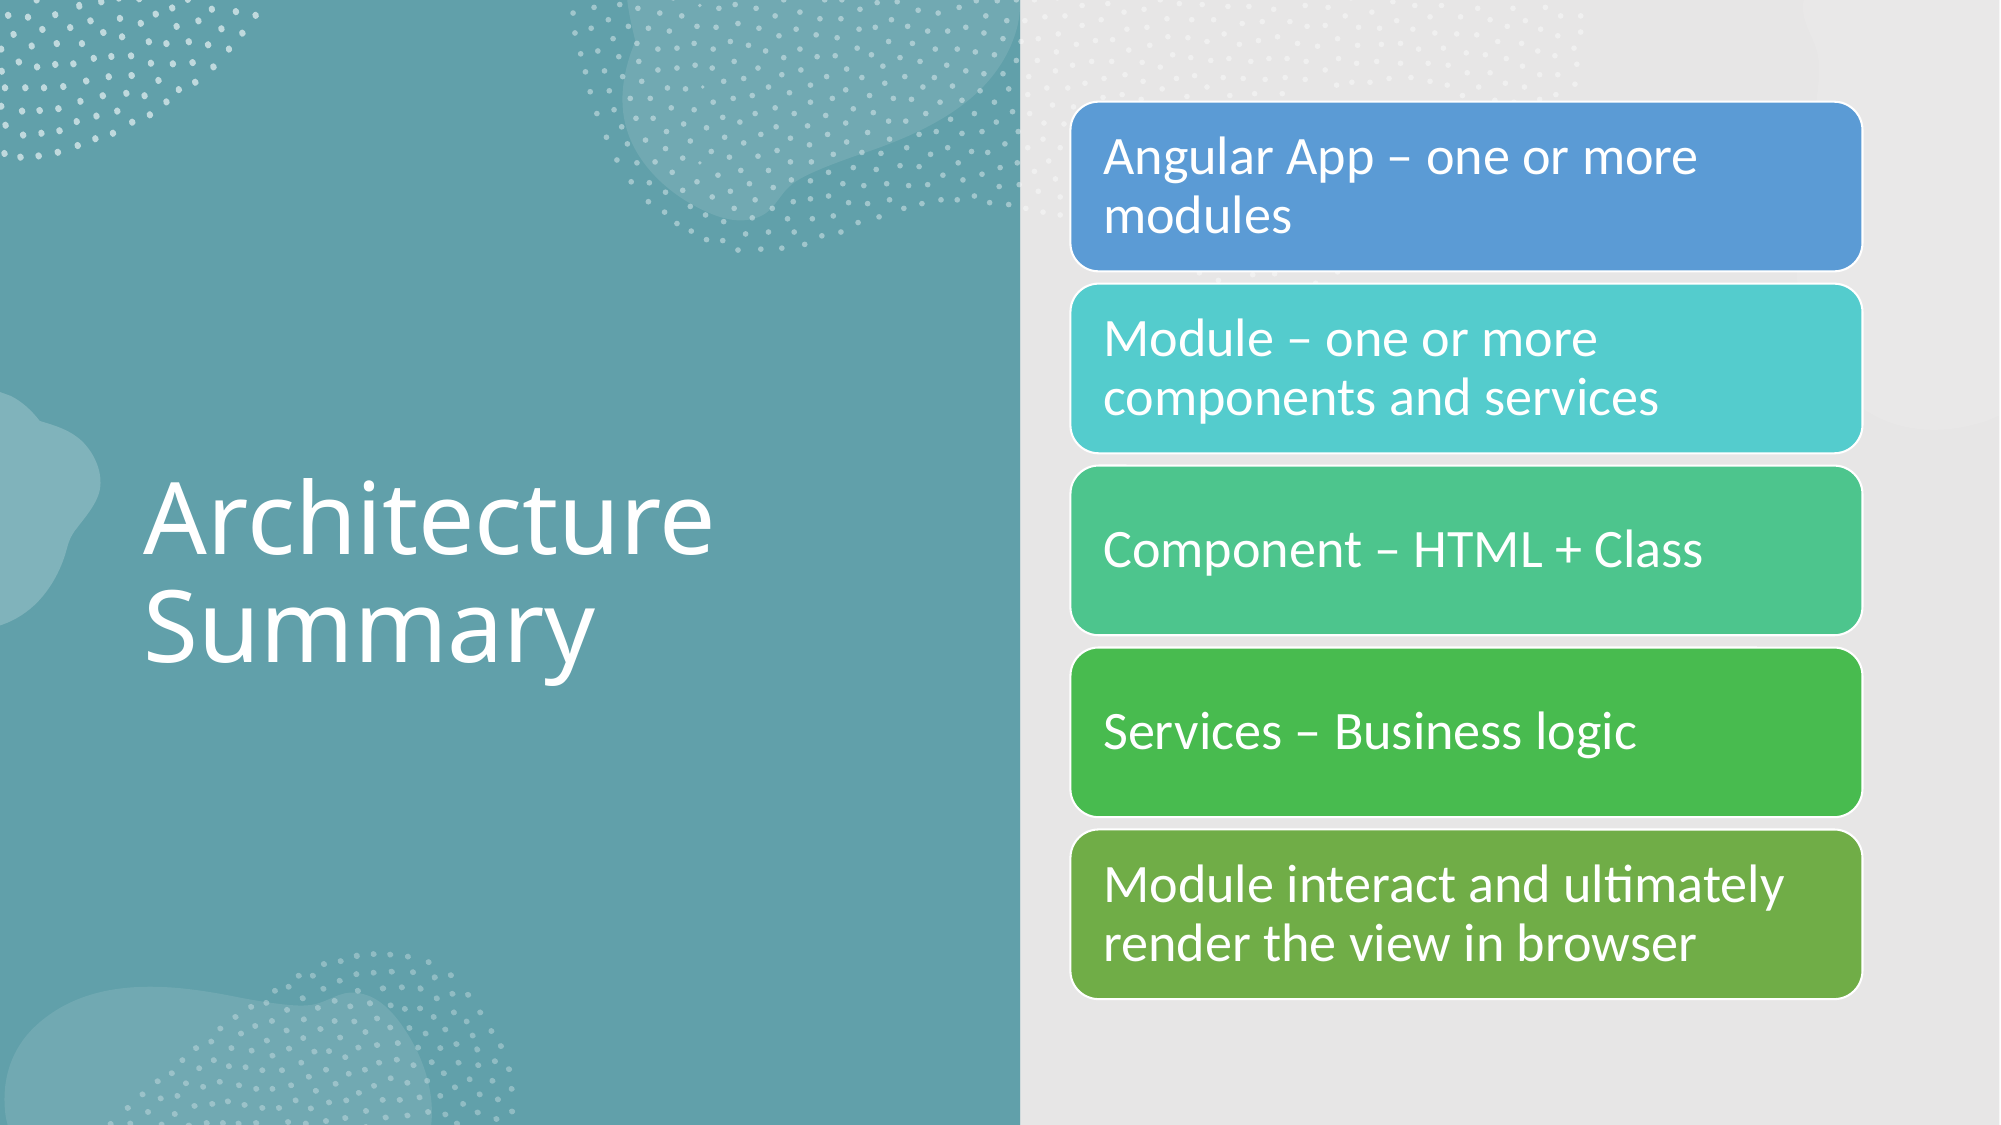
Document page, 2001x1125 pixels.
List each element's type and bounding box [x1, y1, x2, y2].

list [1070, 86, 1863, 1014]
text_box [0, 0, 2000, 1125]
